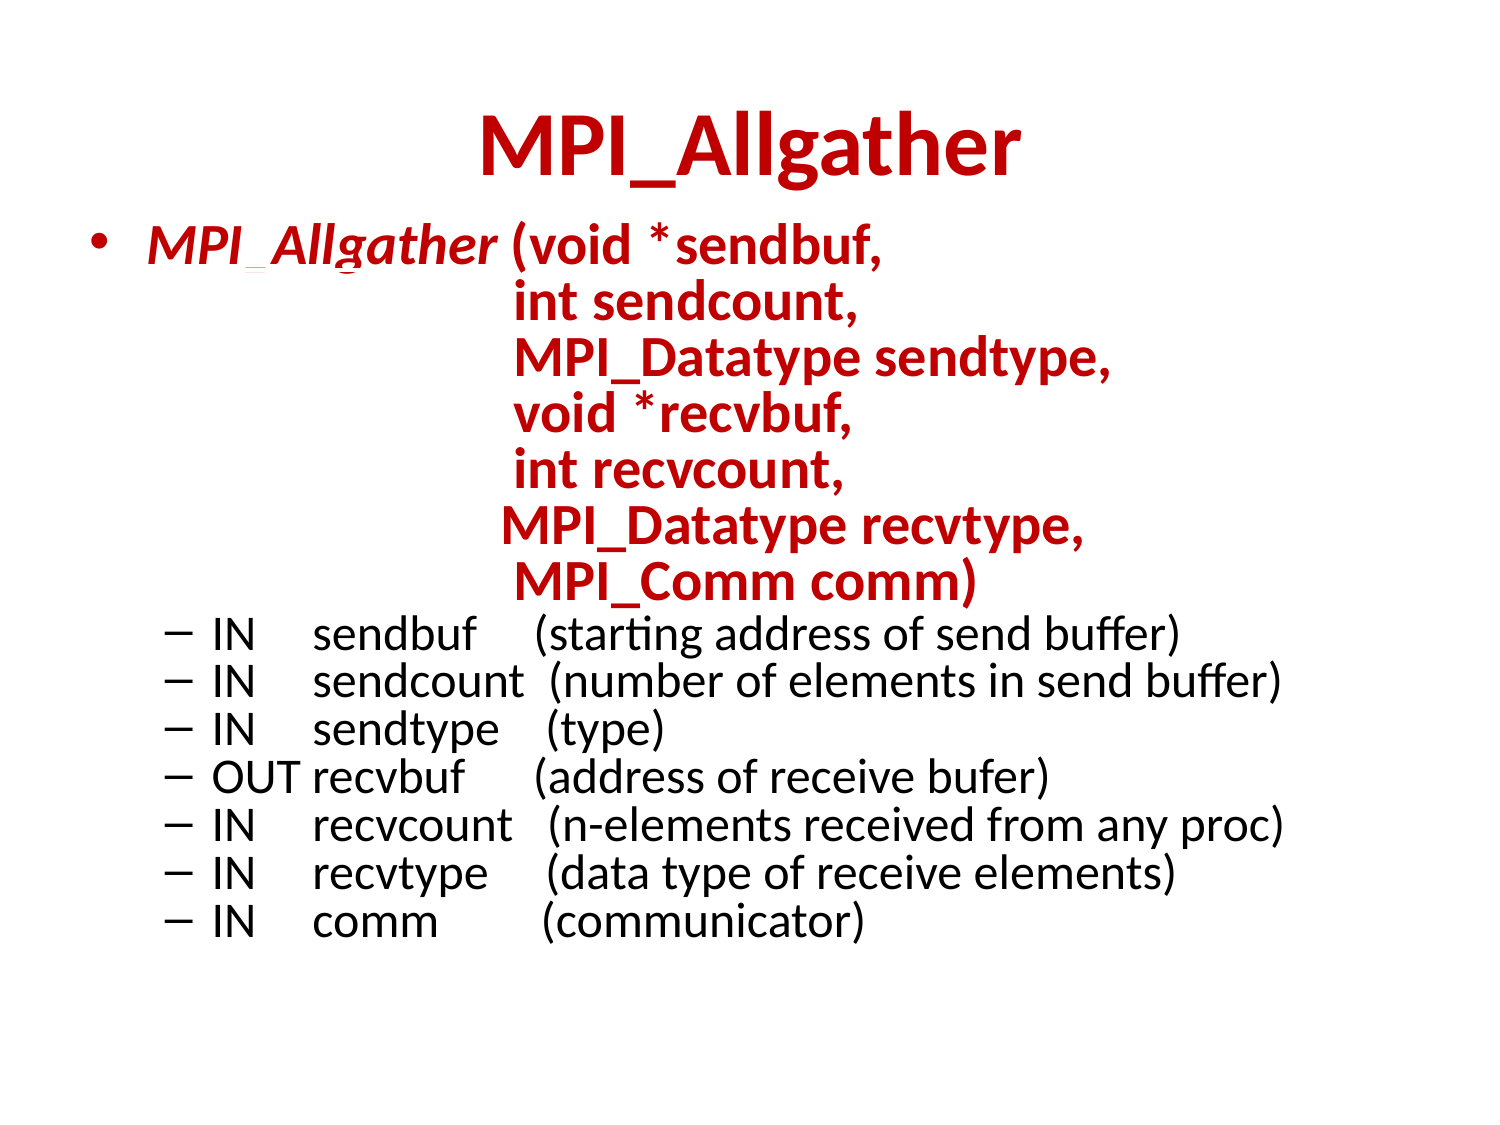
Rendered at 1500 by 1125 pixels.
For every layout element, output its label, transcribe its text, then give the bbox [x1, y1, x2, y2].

text_box MPI_Allgather [75, 45, 1425, 212]
text_box MPI_Allgather (void *sendbuf, int sendcount, MPI_Datatype sendtype, void *recvbuf, int recvcount, MPI_Datatype recvtype, MPI_Comm comm) IN sendbuf (starting address of send buffer) IN sendcount (number of elements in send buffer) IN sendtype (type) OUT recvbuf (address of receive bufer) IN recvcount (n-elements received from any proc) IN recvtype (data type of receive elements) IN comm (communicator) [75, 212, 1425, 1005]
